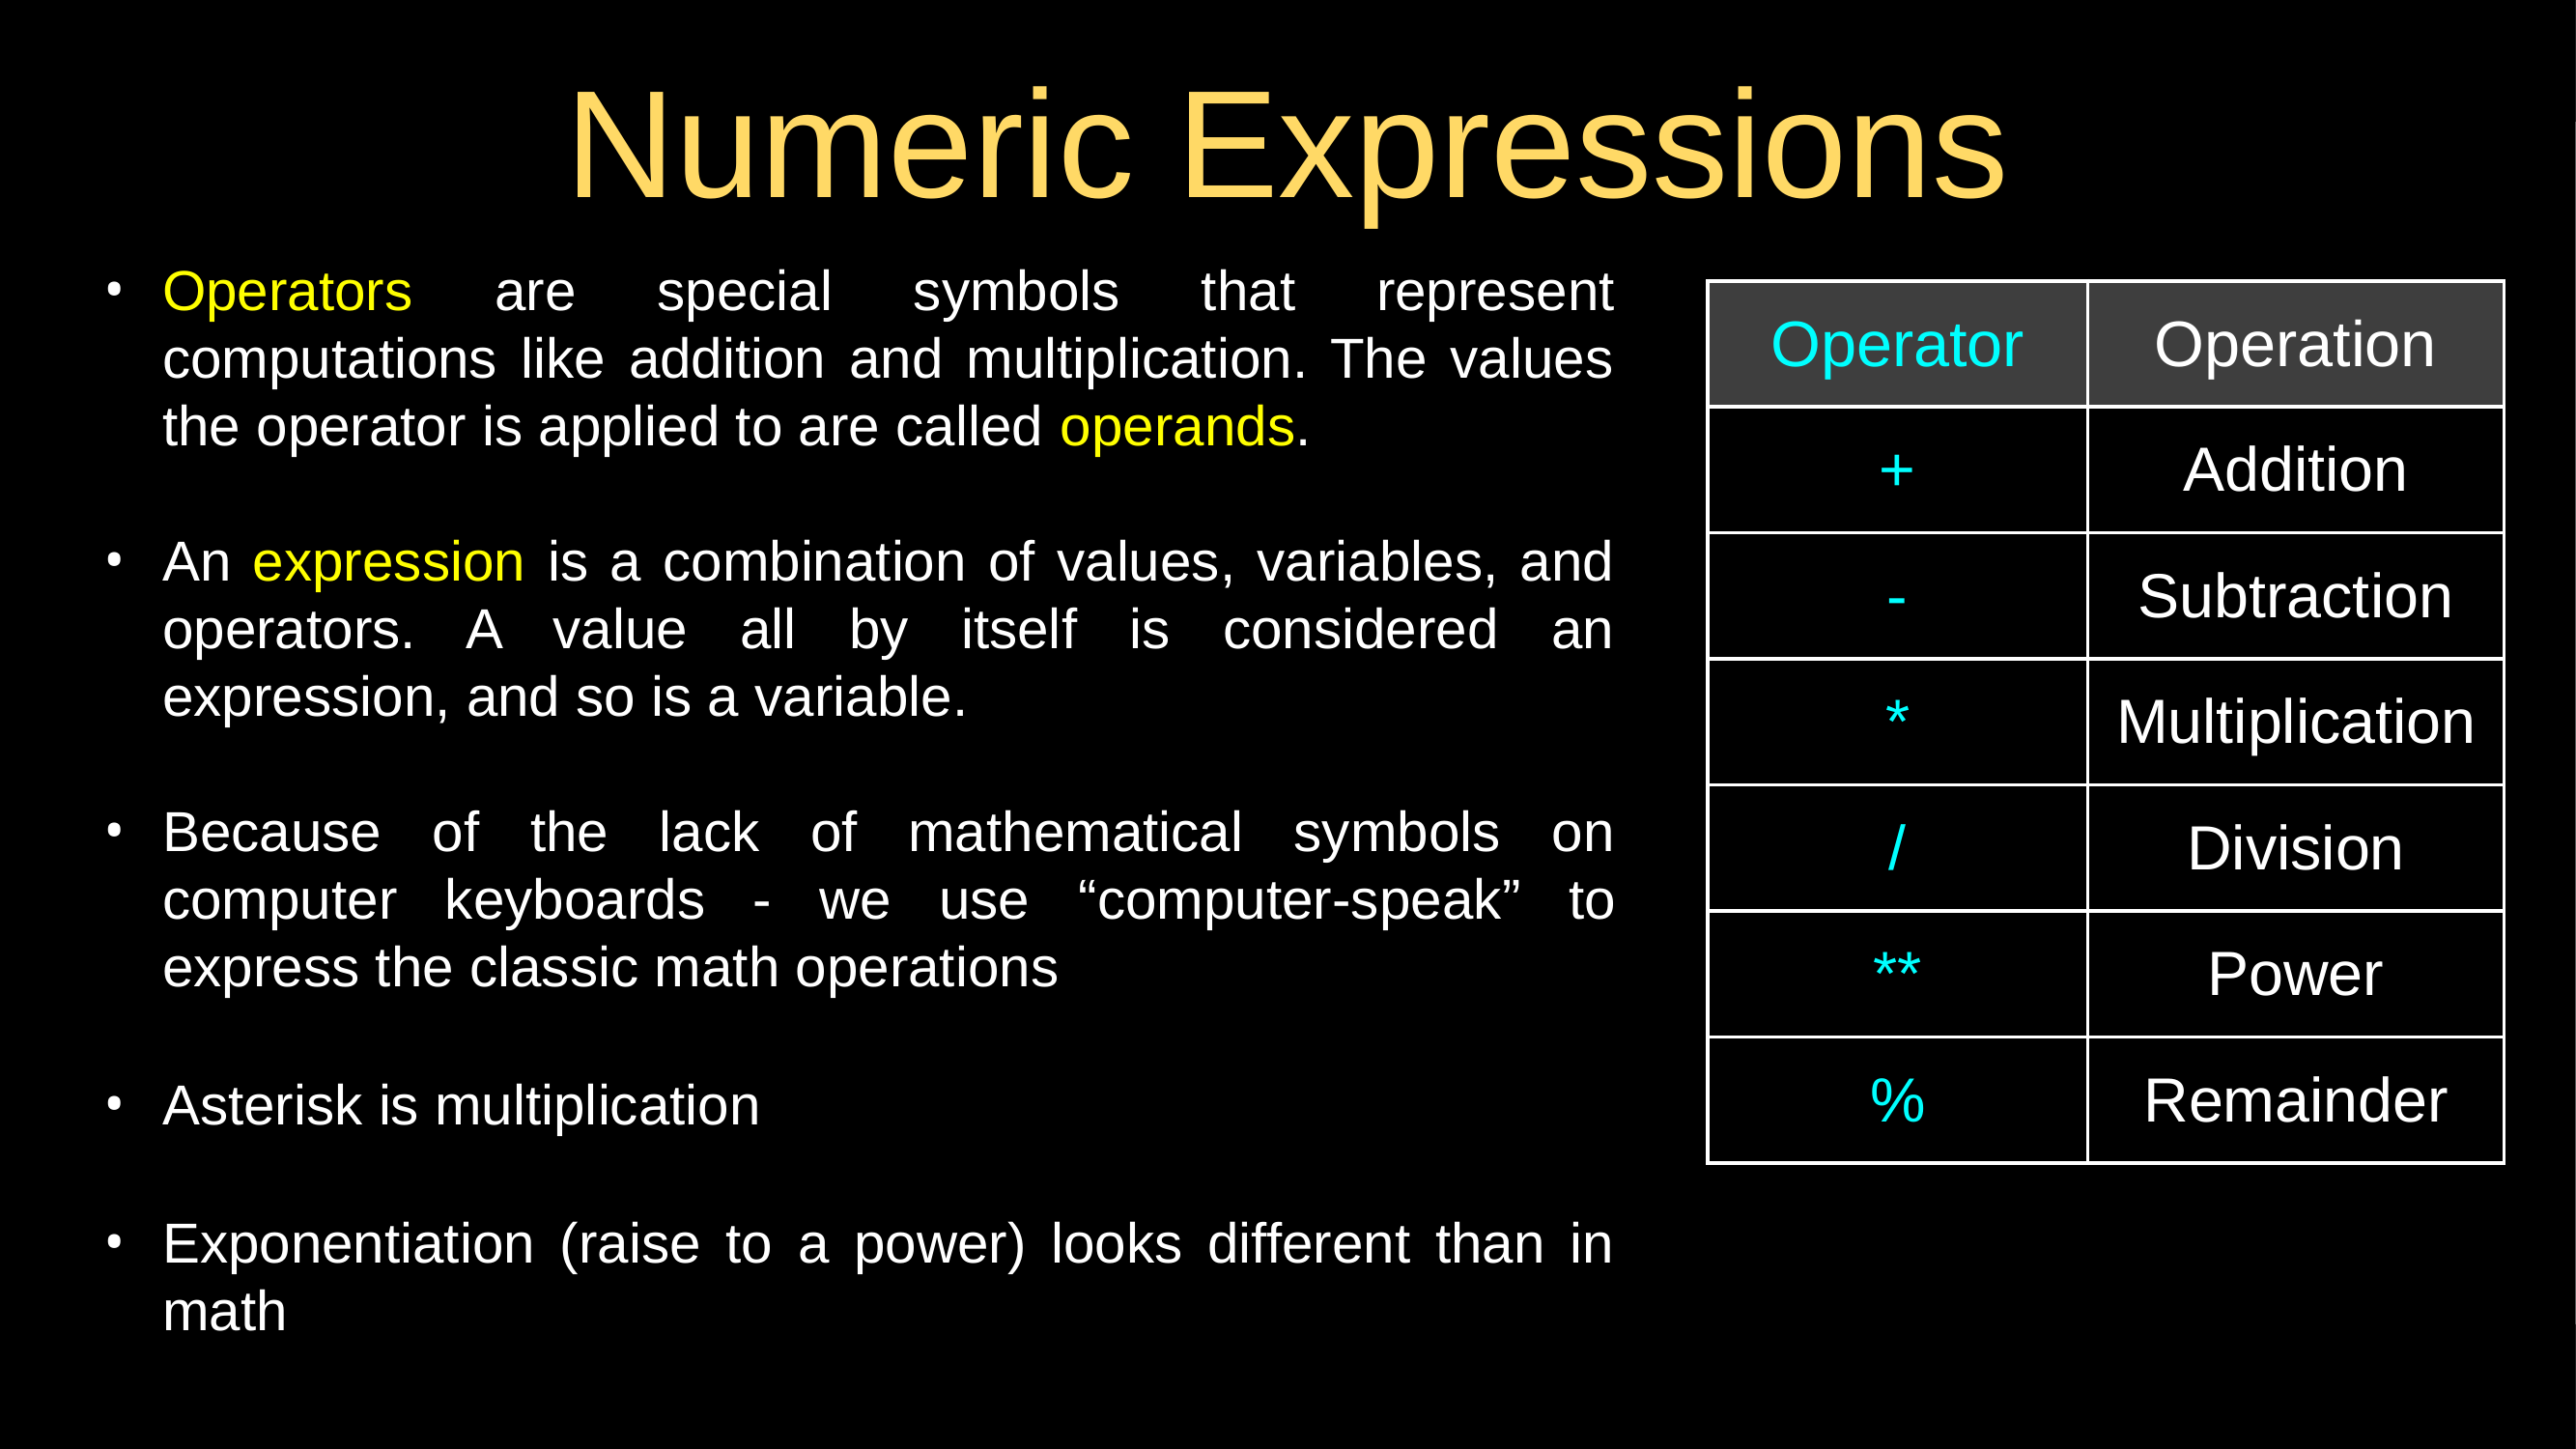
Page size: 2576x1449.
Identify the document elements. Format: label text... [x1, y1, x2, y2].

table_cell - [1710, 534, 2086, 657]
table_cell Division [2089, 786, 2503, 909]
table_header Operation [2089, 283, 2503, 405]
table_cell Remainder [2089, 1038, 2503, 1161]
table_cell Subtraction [2089, 534, 2503, 657]
table_cell Addition [2089, 409, 2503, 531]
table_cell + [1710, 409, 2086, 531]
table_cell % [1710, 1038, 2086, 1161]
table_cell * [1710, 661, 2086, 783]
title Numeric Expressions [128, 48, 2448, 224]
list Operators are special symbols that represent computations like addition and multiplication. The values the operator is applied to are called operands. An expression is a combination of values, variables, and operators. A value all by itself is considered an expression, and so is a variable. Because of the lack of mathematical symbols on computer keyboards - we use “computer-speak” to express the classic math operations Asterisk is multiplication Exponentiation (raise to a power) looks different than in math [38, 207, 1623, 1389]
table_cell ** [1710, 913, 2086, 1036]
table_cell / [1710, 786, 2086, 909]
table_cell Power [2089, 913, 2503, 1036]
table_cell Multiplication [2089, 661, 2503, 783]
table_header Operator [1710, 283, 2086, 405]
